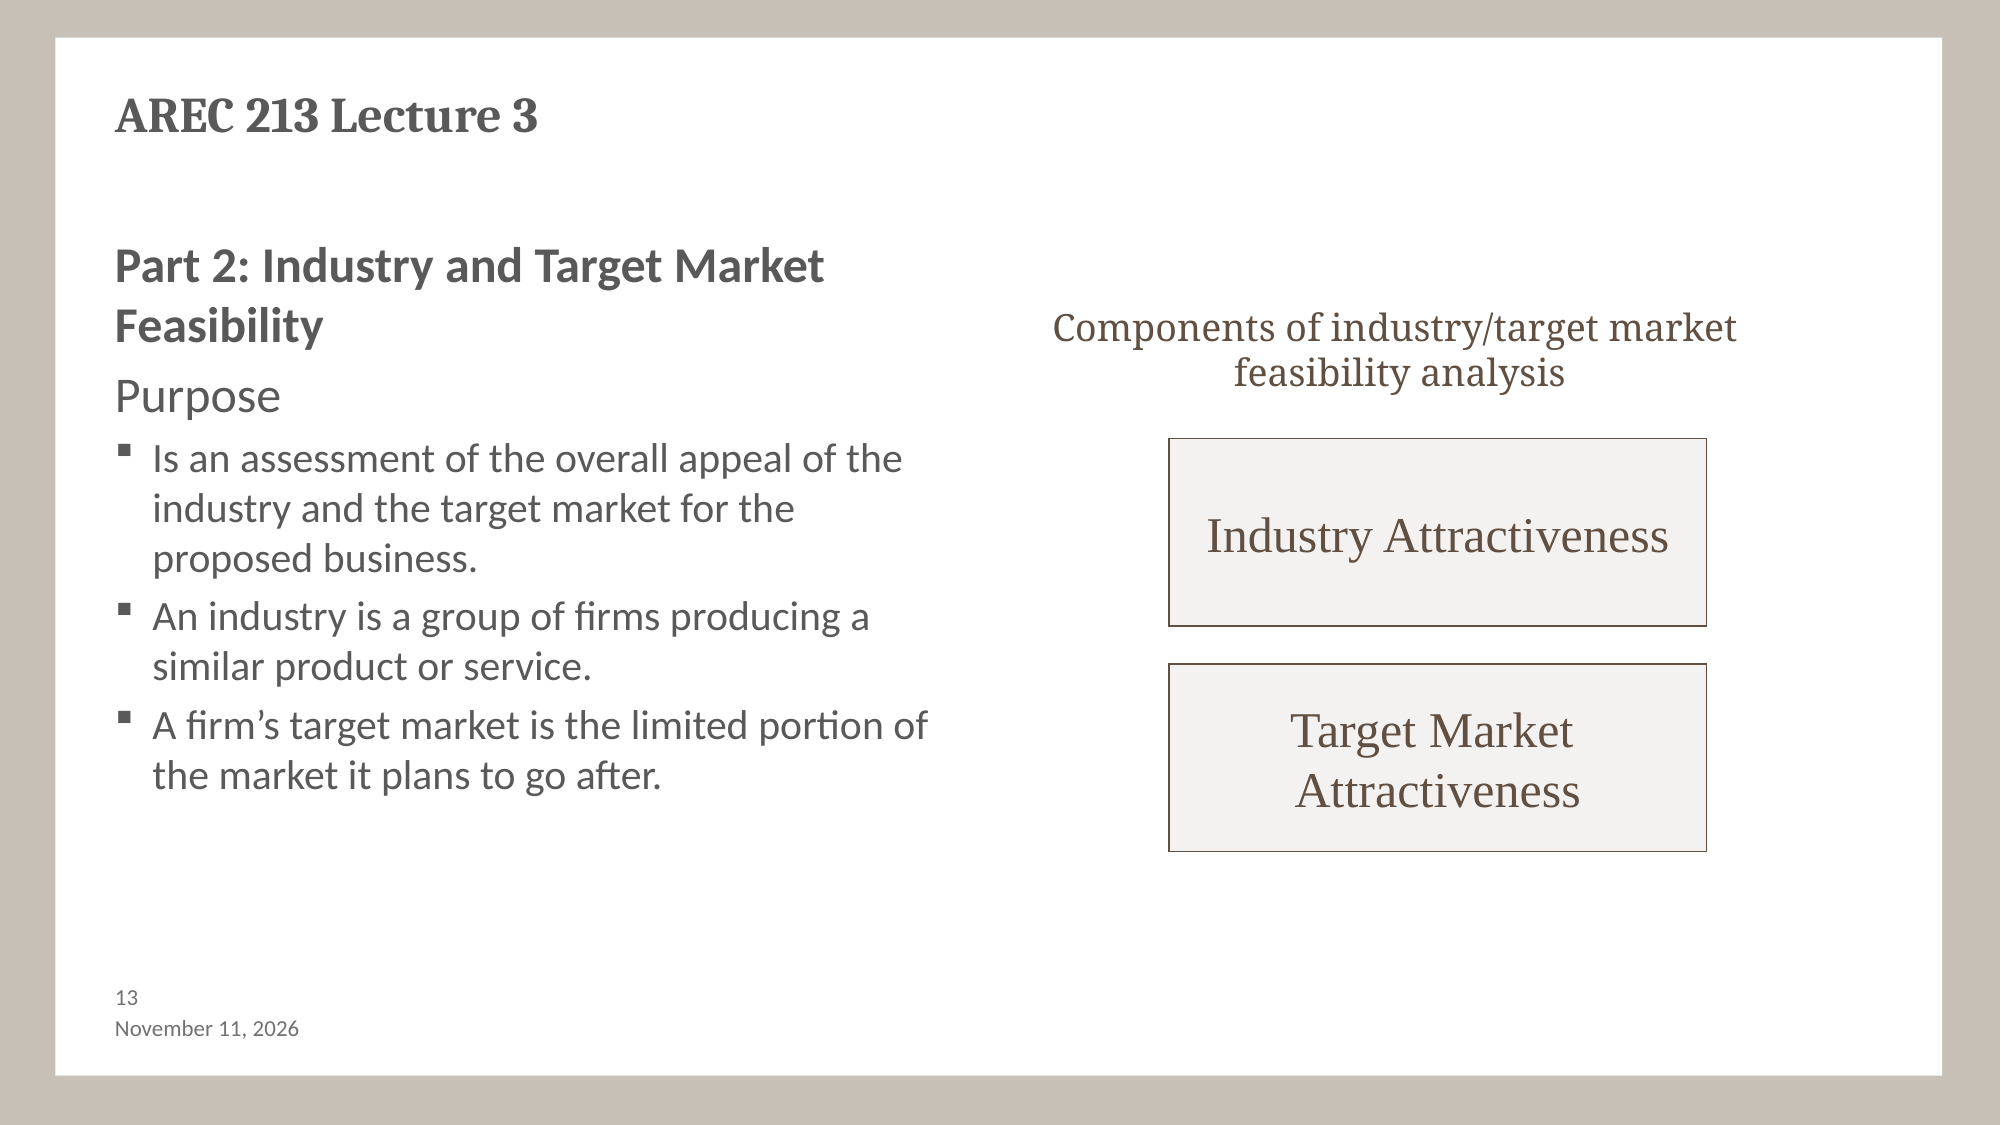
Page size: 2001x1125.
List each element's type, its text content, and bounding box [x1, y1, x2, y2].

text_box [55, 37, 1943, 1076]
list Part 2: Industry and Target Market Feasibility Purpose Is an assessment of the overall appeal of the industry and the target market for the proposed business. An industry is a group of firms producing a similar product or service. A firm’s target market is the limited portion of the market it plans to go after. [99, 224, 976, 938]
slide_number 12 [99, 982, 180, 1013]
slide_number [99, 1012, 500, 1043]
text_box Industry Attractiveness [1169, 438, 1707, 627]
text_box Components of industry/target market feasibility analysis [900, 296, 1900, 402]
title AREC 213 Lecture 3 [99, 75, 1900, 188]
text_box Target Market Attractiveness [1169, 664, 1707, 852]
